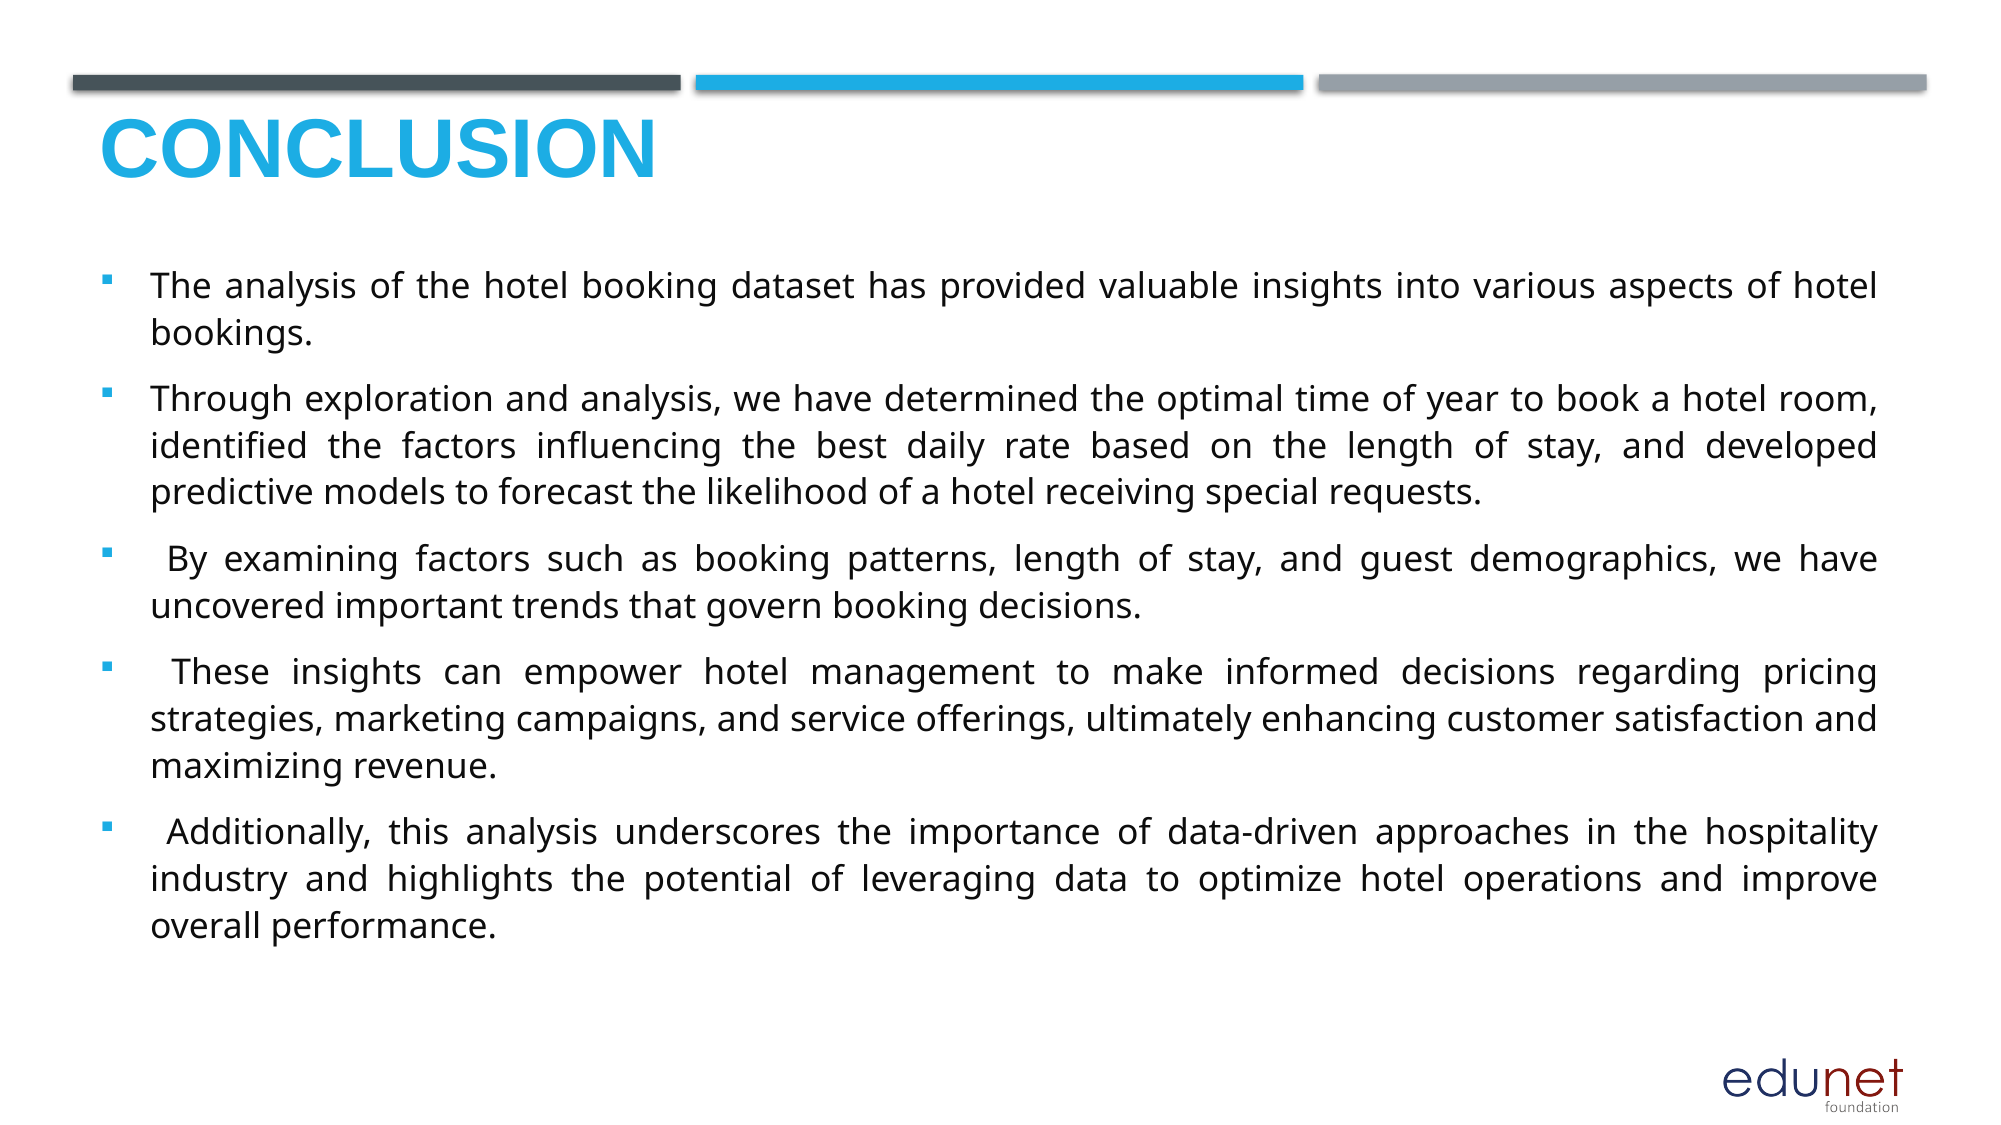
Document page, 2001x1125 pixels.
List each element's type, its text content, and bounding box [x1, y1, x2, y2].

picture [1719, 1056, 1905, 1116]
list The analysis of the hotel booking dataset has provided valuable insights into various aspects of hotel bookings. Through exploration and analysis, we have determined the optimal time of year to book a hotel room, identified the factors influencing the best daily rate based on the length of stay, and developed predictive models to forecast the likelihood of a hotel receiving special requests. By examining factors such as booking patterns, length of stay, and guest demographics, we have uncovered important trends that govern booking decisions. These insights can empower hotel management to make informed decisions regarding pricing strategies, marketing campaigns, and service offerings, ultimately enhancing customer satisfaction and maximizing revenue. Additionally, this analysis underscores the importance of data-driven approaches in the hospitality industry and highlights the potential of leveraging data to optimize hotel operations and improve overall performance. [84, 218, 1895, 986]
title Conclusion [84, 115, 1905, 203]
